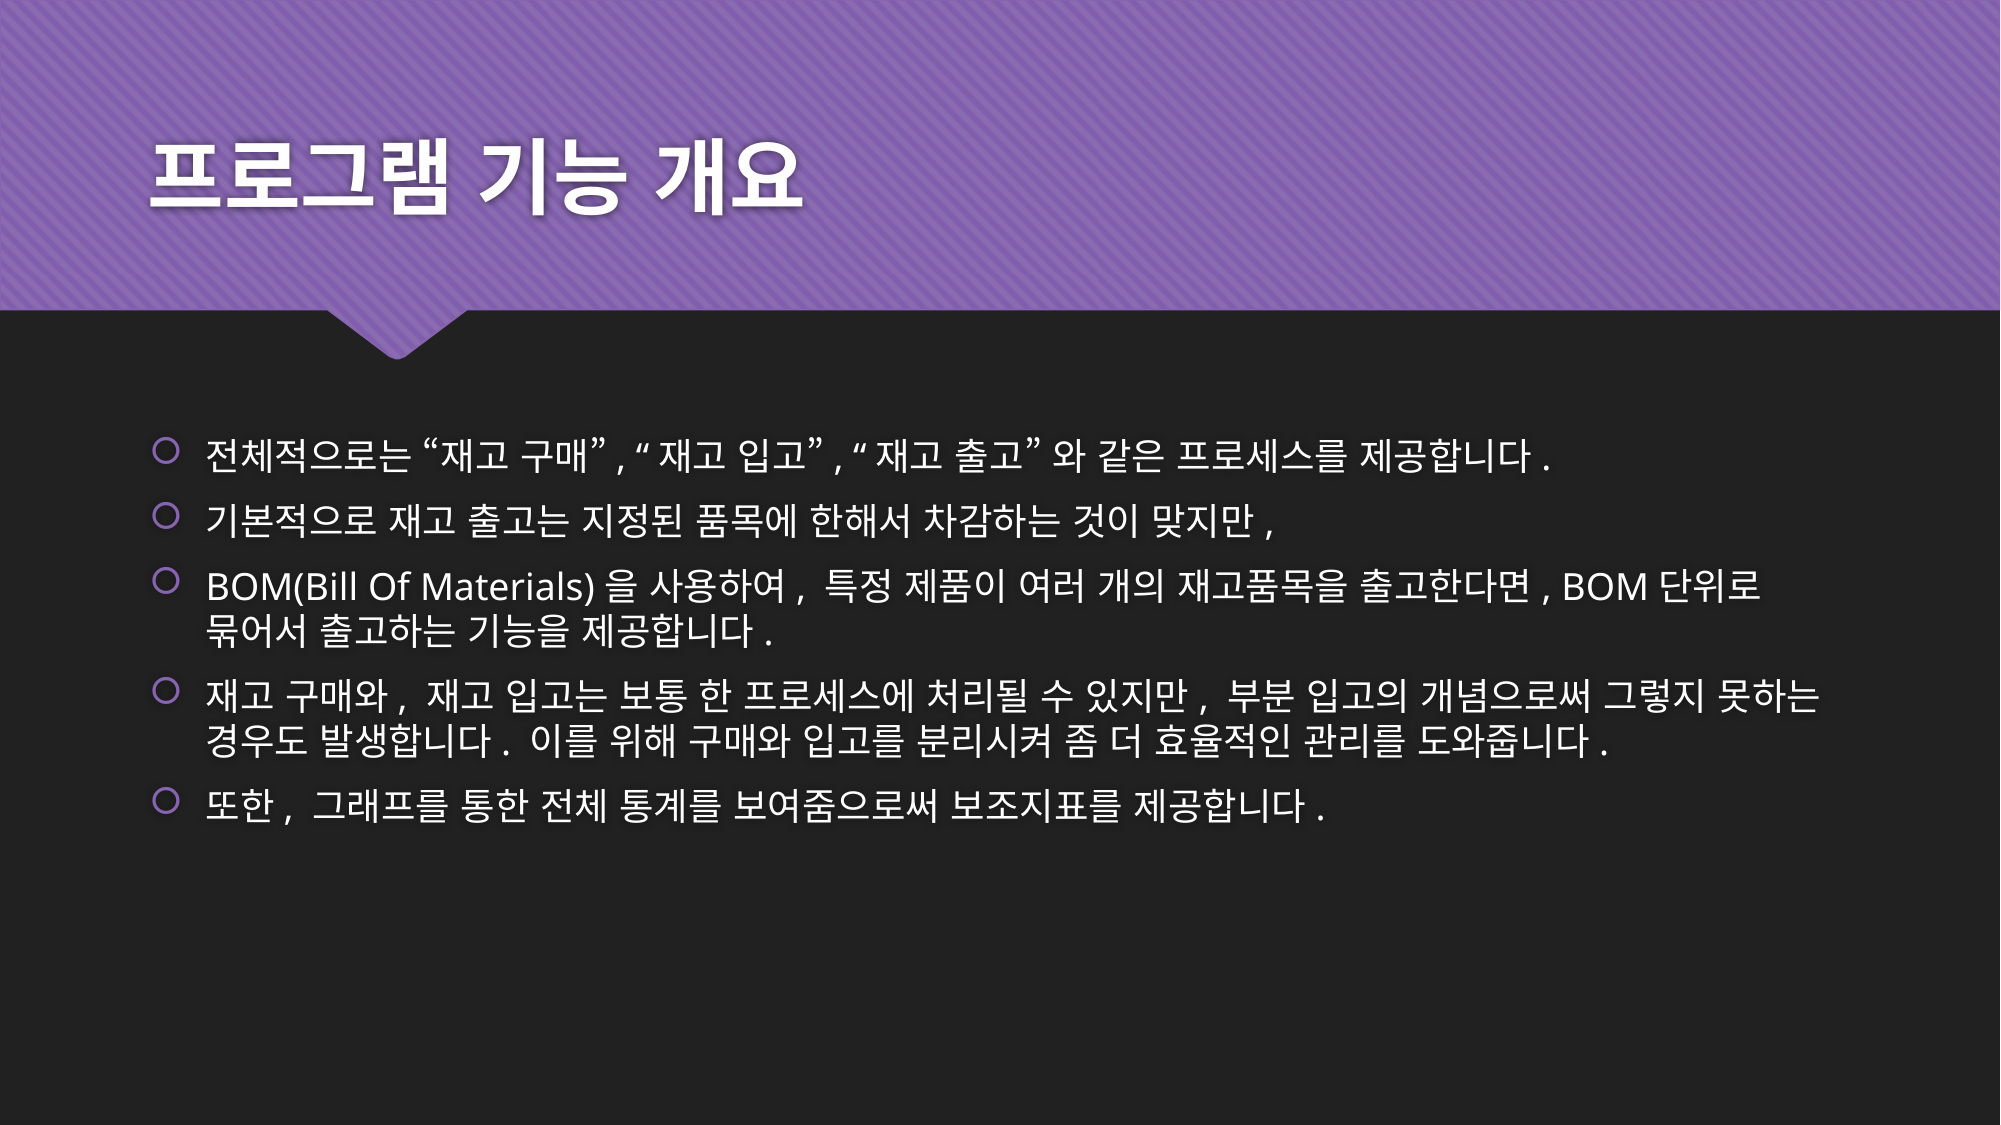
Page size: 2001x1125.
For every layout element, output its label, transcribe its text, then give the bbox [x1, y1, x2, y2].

list 전체적으로는 “재고 구매”, “재고 입고”, “재고 출고” 와 같은 프로세스를 제공합니다. 기본적으로 재고 출고는 지정된 품목에 한해서 차감하는 것이 맞지만, BOM(Bill Of Materials)을 사용하여, 특정 제품이 여러 개의 재고품목을 출고한다면, BOM단위로 묶어서 출고하는 기능을 제공합니다. 재고 구매와, 재고 입고는 보통 한 프로세스에 처리될 수 있지만, 부분 입고의 개념으로써 그렇지 못하는 경우도 발생합니다. 이를 위해 구매와 입고를 분리시켜 좀 더 효율적인 관리를 도와줍니다. 또한, 그래프를 통한 전체 통계를 보여줌으로써 보조지표를 제공합니다. [134, 364, 1866, 962]
title 프로그램 기능 개요 [132, 73, 1868, 233]
